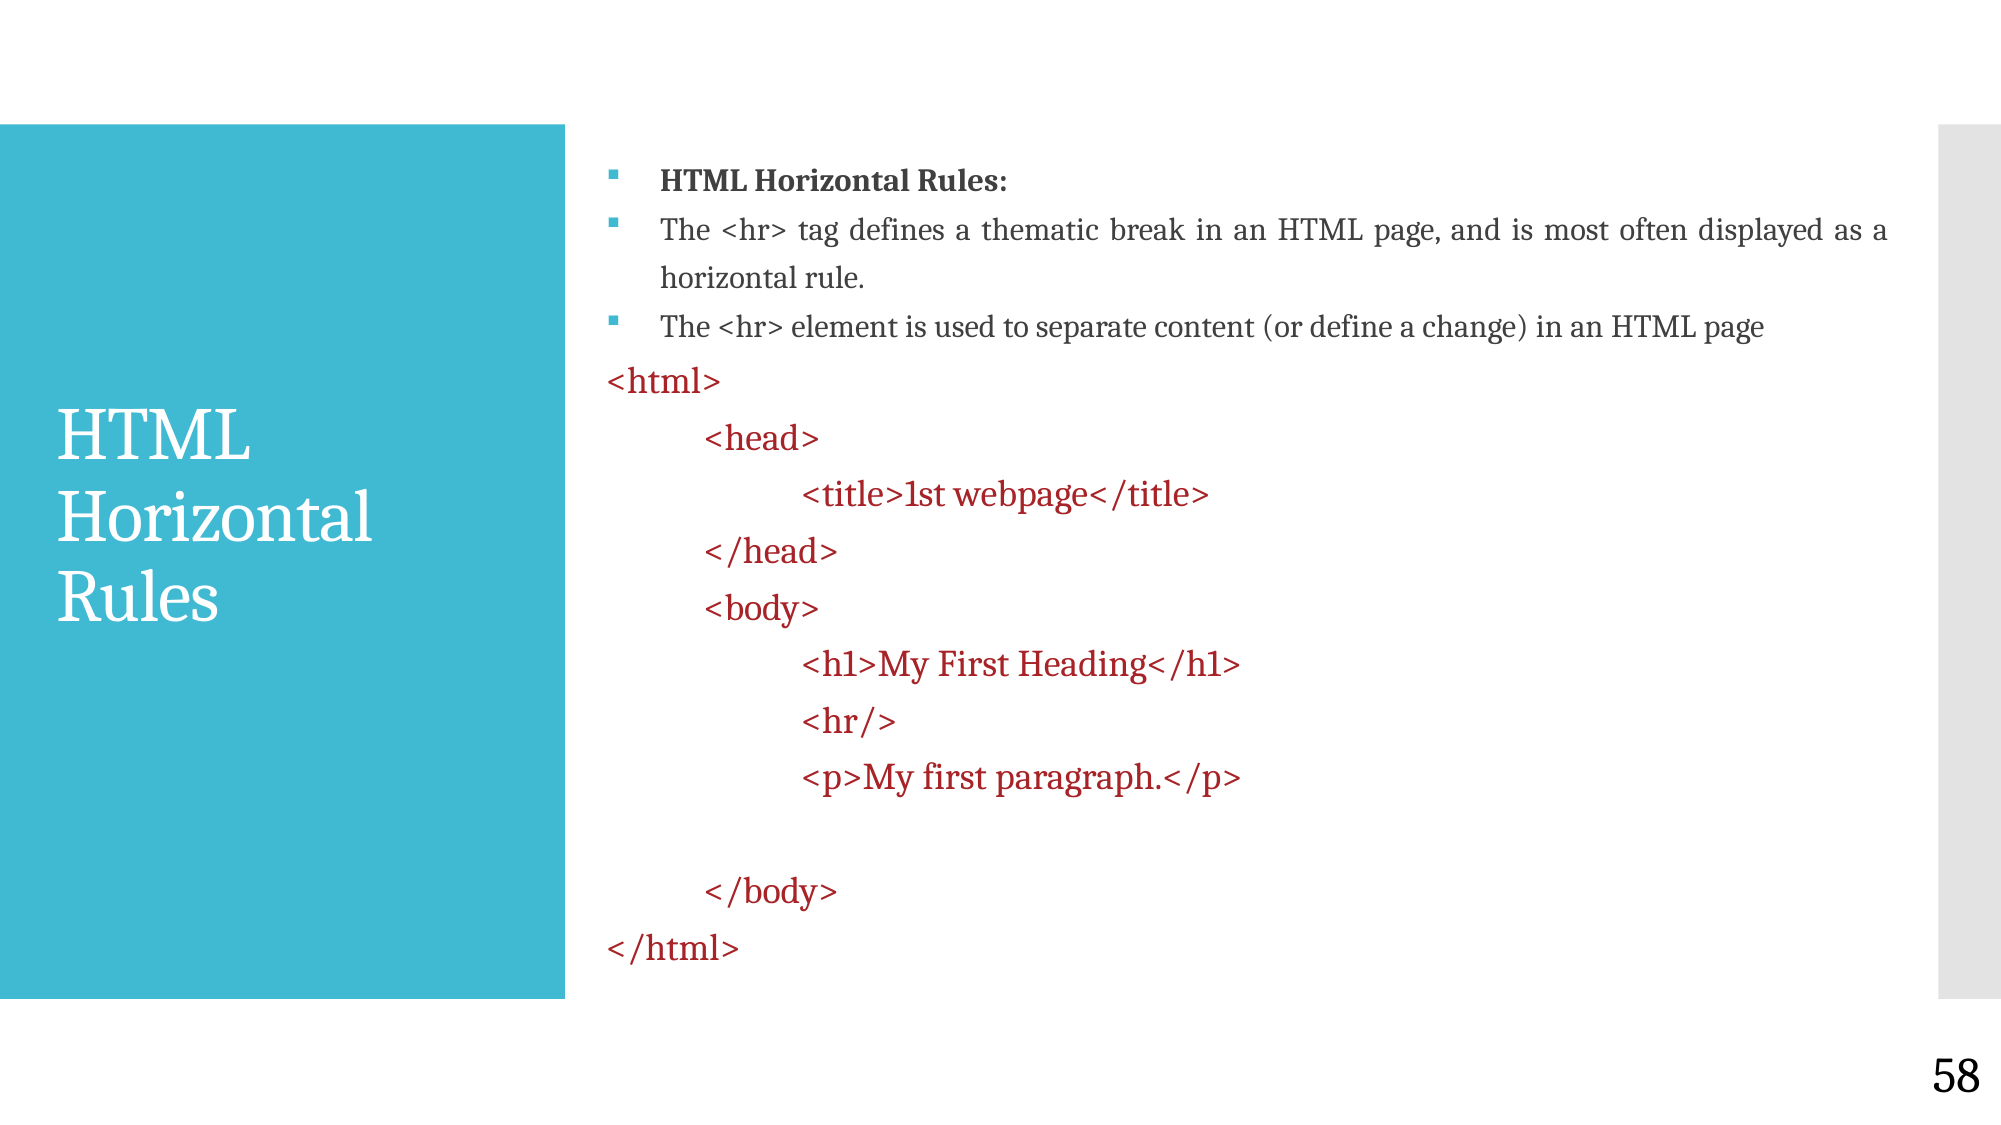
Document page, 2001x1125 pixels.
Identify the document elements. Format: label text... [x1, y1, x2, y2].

slide_number 58 [1744, 1042, 1996, 1103]
title HTML Horizontal Rules [41, 184, 525, 940]
list HTML Horizontal Rules: The <hr> tag defines a thematic break in an HTML page, and is most often displayed as a horizontal rule. The <hr> element is used to separate content (or define a change) in an HTML page <html> <head> <title>1st webpage</title> </head> <body> <h1>My First Heading</h1> <hr/> <p>My first paragraph.</p> </body> </html> [591, 141, 1906, 982]
